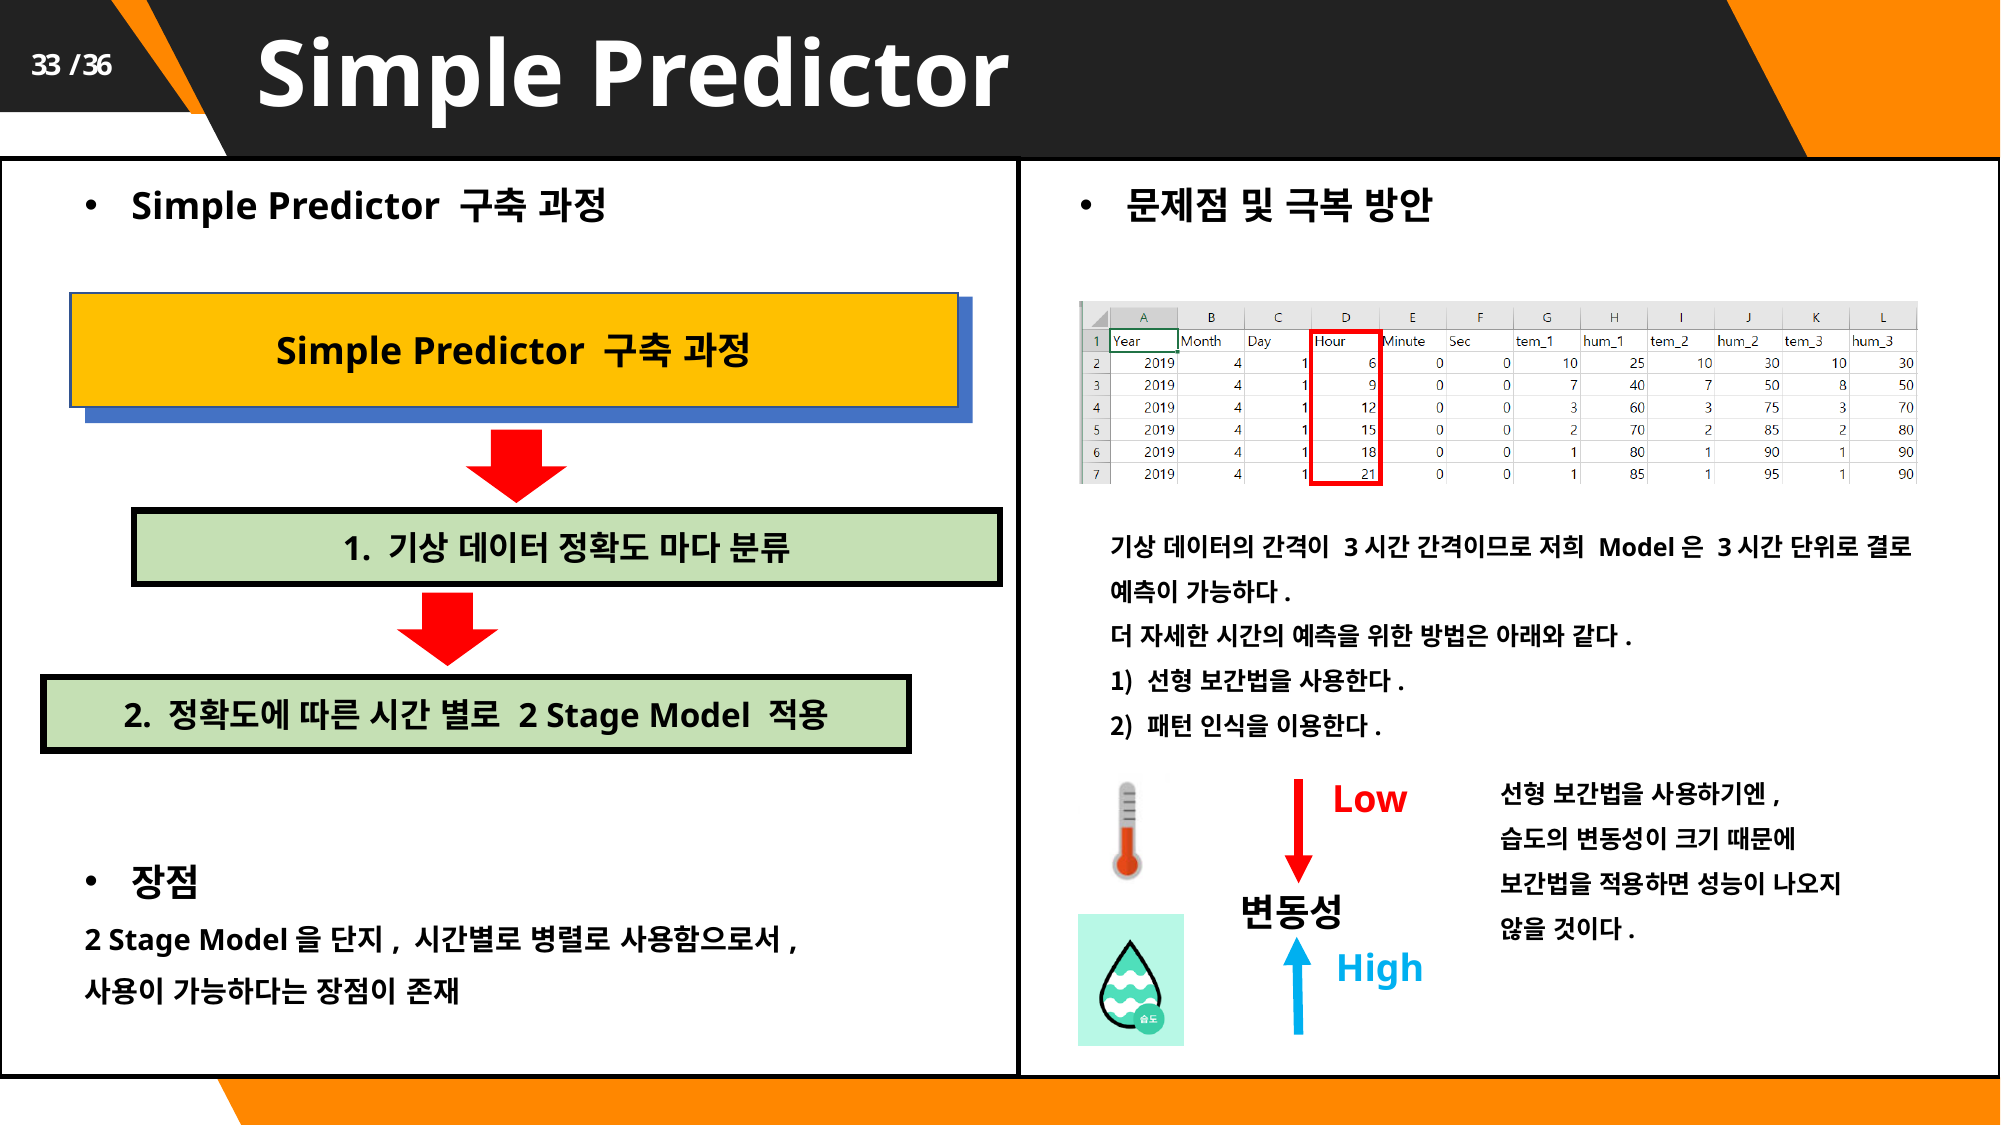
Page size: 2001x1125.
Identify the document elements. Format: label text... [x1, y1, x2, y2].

picture [1079, 301, 1918, 484]
text_box Simple Predictor 구축 과정 [69, 174, 643, 235]
text_box 기상 데이터의 간격이 3시간 간격이므로 저희 Model은 3시간 단위로 결로 예측이 가능하다. 더 자세한 시간의 예측을 위한 방법은 아래와 같다. 선형 보간법을 사용한다. 패턴 인식을 이용한다. [1095, 508, 1945, 748]
text_box High [1321, 936, 1478, 997]
text_box 선형 보간법을 사용하기엔, 습도의 변동성이 크기 때문에 보간법을 적용하면 성능이 나오지 않을 것이다. [1485, 756, 1876, 951]
text_box Low [1317, 767, 1474, 828]
picture [1078, 767, 1170, 884]
text_box [1018, 158, 2000, 1078]
text_box 변동성 [1225, 881, 1383, 941]
text_box [0, 158, 1018, 1078]
text_box 문제점 및 극복 방안 [1064, 174, 1638, 235]
text_box 장점 2 Stage Model을 단지, 시간별로 병렬로 사용함으로서, 사용이 가능하다는 장점이 존재 [69, 828, 892, 1016]
picture [1078, 914, 1184, 1046]
title Simple Predictor [241, 0, 1713, 158]
